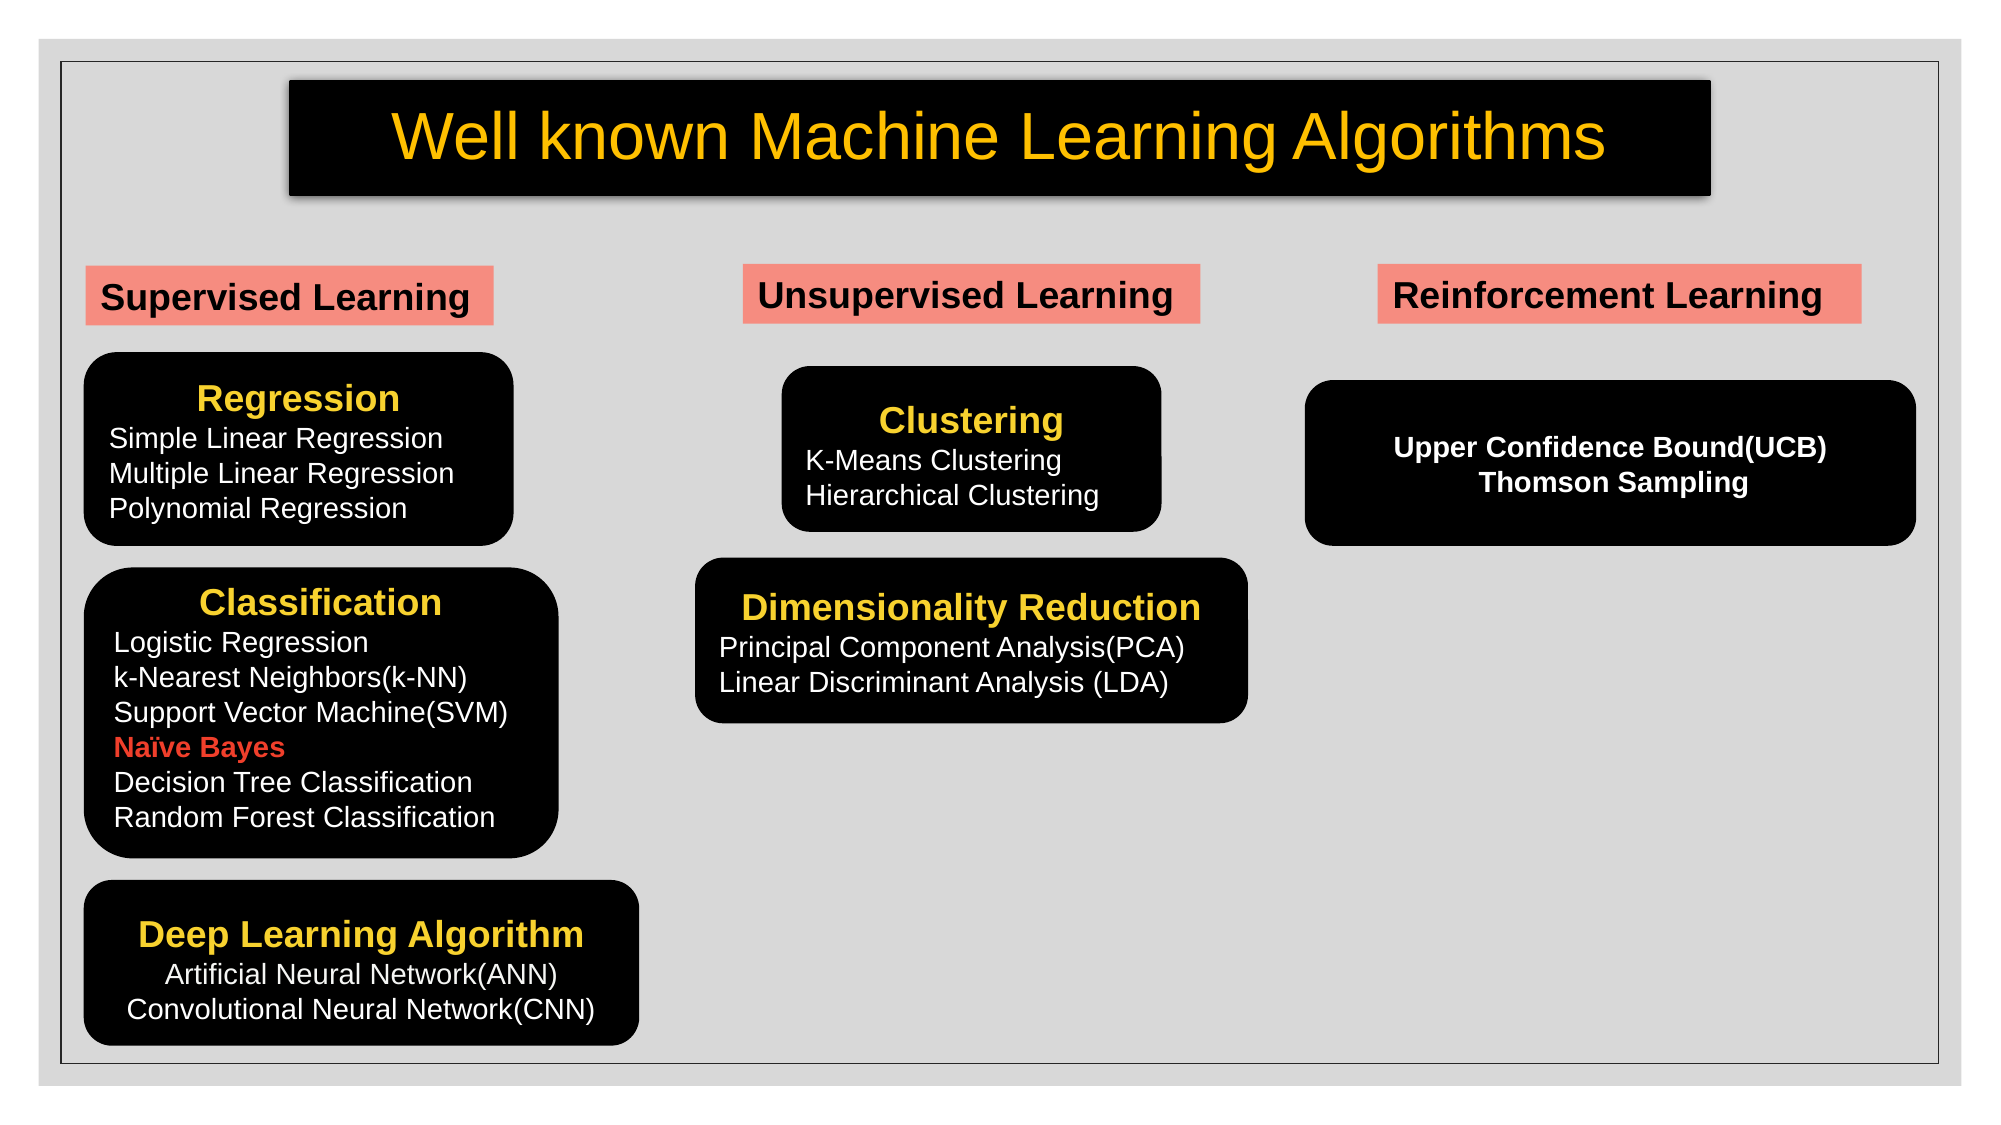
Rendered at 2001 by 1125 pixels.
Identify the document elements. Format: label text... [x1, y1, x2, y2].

title Well known Machine Learning Algorithms [289, 80, 1711, 196]
text_box Deep Learning Algorithm Artificial Neural Network(ANN) Convolutional Neural Network(CNN) [83, 879, 640, 1046]
text_box Reinforcement Learning [1377, 263, 1862, 324]
text_box Supervised Learning [85, 265, 494, 326]
text_box Dimensionality Reduction Principal Component Analysis(PCA) Linear Discriminant Analysis (LDA) [695, 557, 1249, 724]
text_box Upper Confidence Bound(UCB) Thomson Sampling [1304, 380, 1917, 546]
text_box Unsupervised Learning [742, 263, 1201, 324]
text_box Clustering K-Means Clustering Hierarchical Clustering [781, 366, 1162, 532]
text_box Regression Simple Linear Regression Multiple Linear Regression Polynomial Regression [83, 352, 514, 546]
text_box Classification Logistic Regression k-Nearest Neighbors(k-NN) Support Vector Machine(SVM) Naïve Bayes Decision Tree Classification Random Forest Classification [83, 567, 559, 859]
